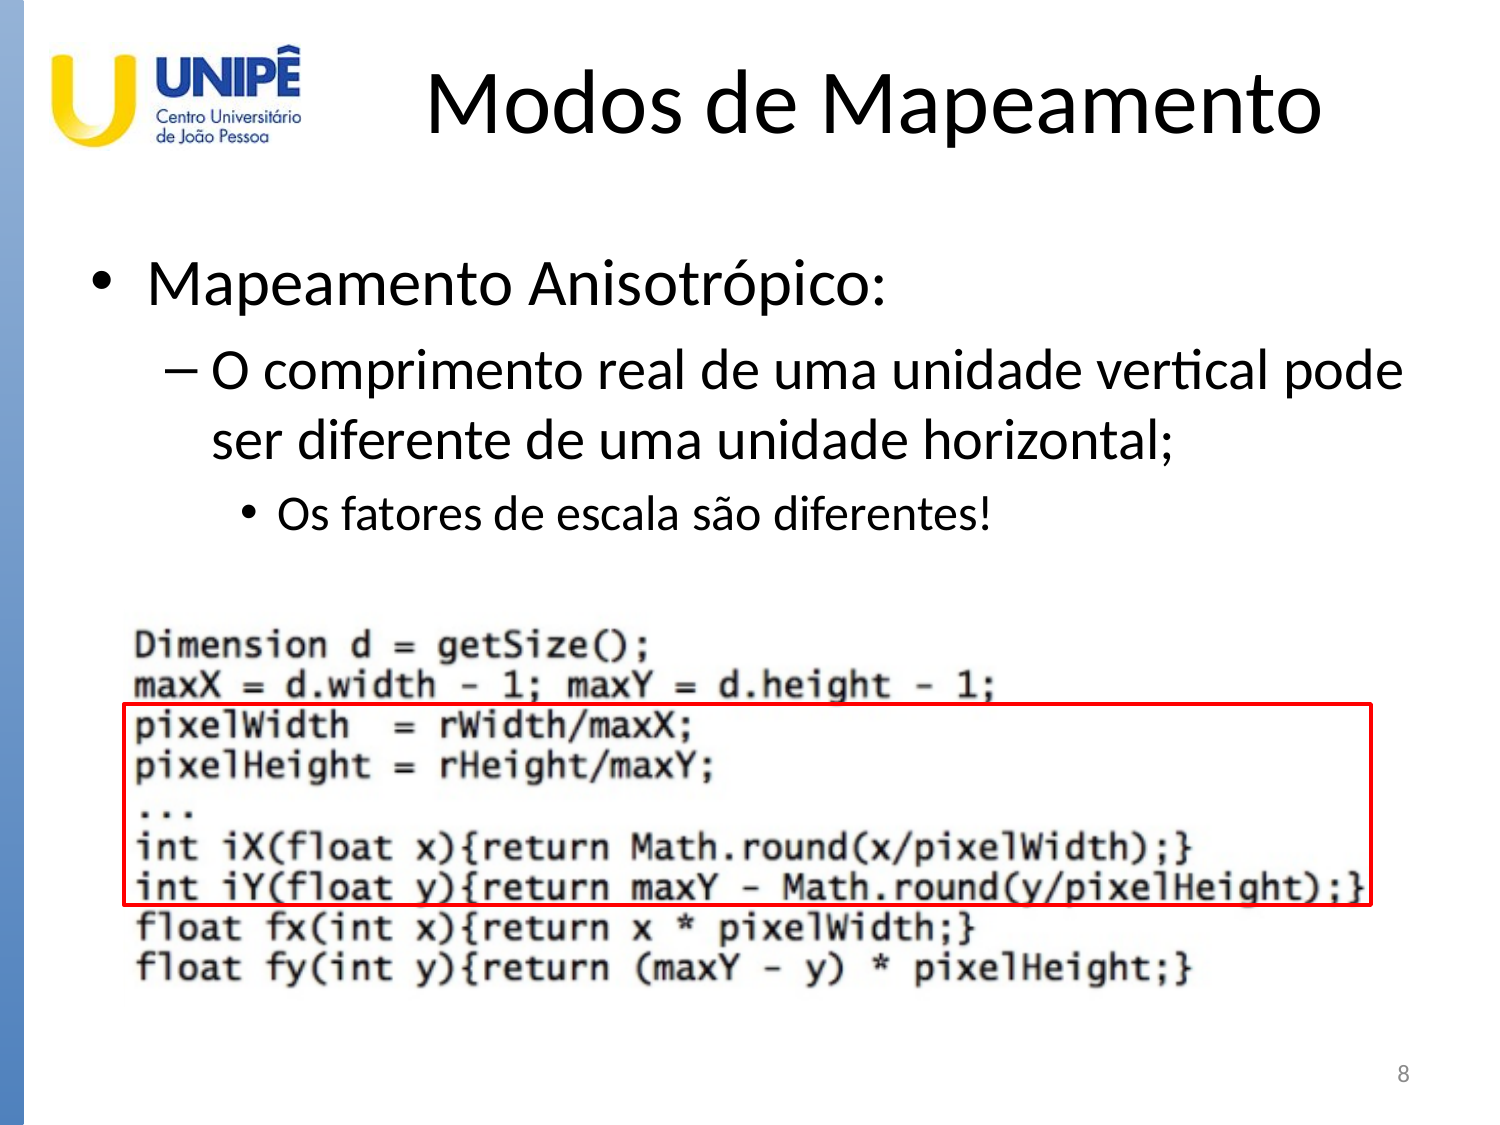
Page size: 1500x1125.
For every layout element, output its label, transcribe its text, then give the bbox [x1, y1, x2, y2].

list Mapeamento Anisotrópico: O comprimento real de uma unidade vertical pode ser diferente de uma unidade horizontal; Os fatores de escala são diferentes! [75, 231, 1425, 975]
picture [123, 609, 1372, 1007]
slide_number 8 [1074, 1042, 1425, 1103]
picture [49, 42, 302, 151]
title Modos de Mapeamento [324, 19, 1425, 174]
